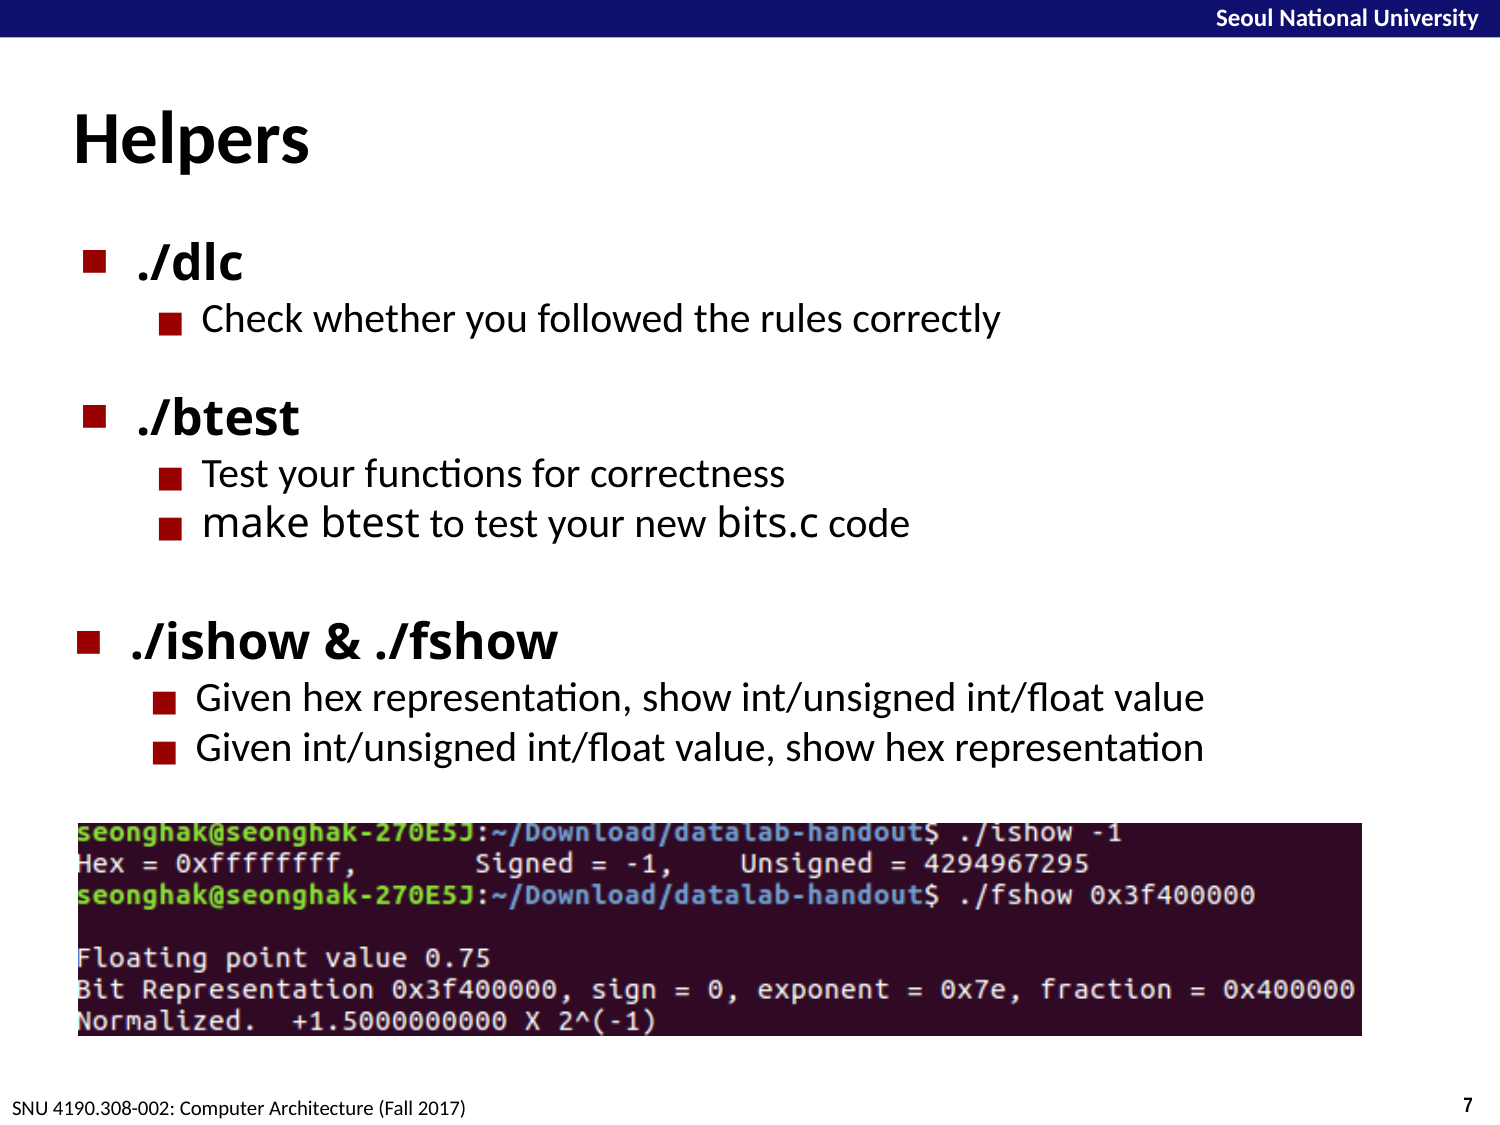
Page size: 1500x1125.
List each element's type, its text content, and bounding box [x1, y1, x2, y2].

text_box ./dlc Check whether you followed the rules correctly ./btest Test your functions for correctness make btest to test your new bits.c code [65, 223, 1361, 532]
picture [78, 823, 1500, 1096]
text_box Helpers [58, 71, 1304, 197]
text_box ./ishow & ./fshow Given hex representation, show int/unsigned int/float value Given int/unsigned int/float value, show hex representation [58, 602, 1355, 911]
